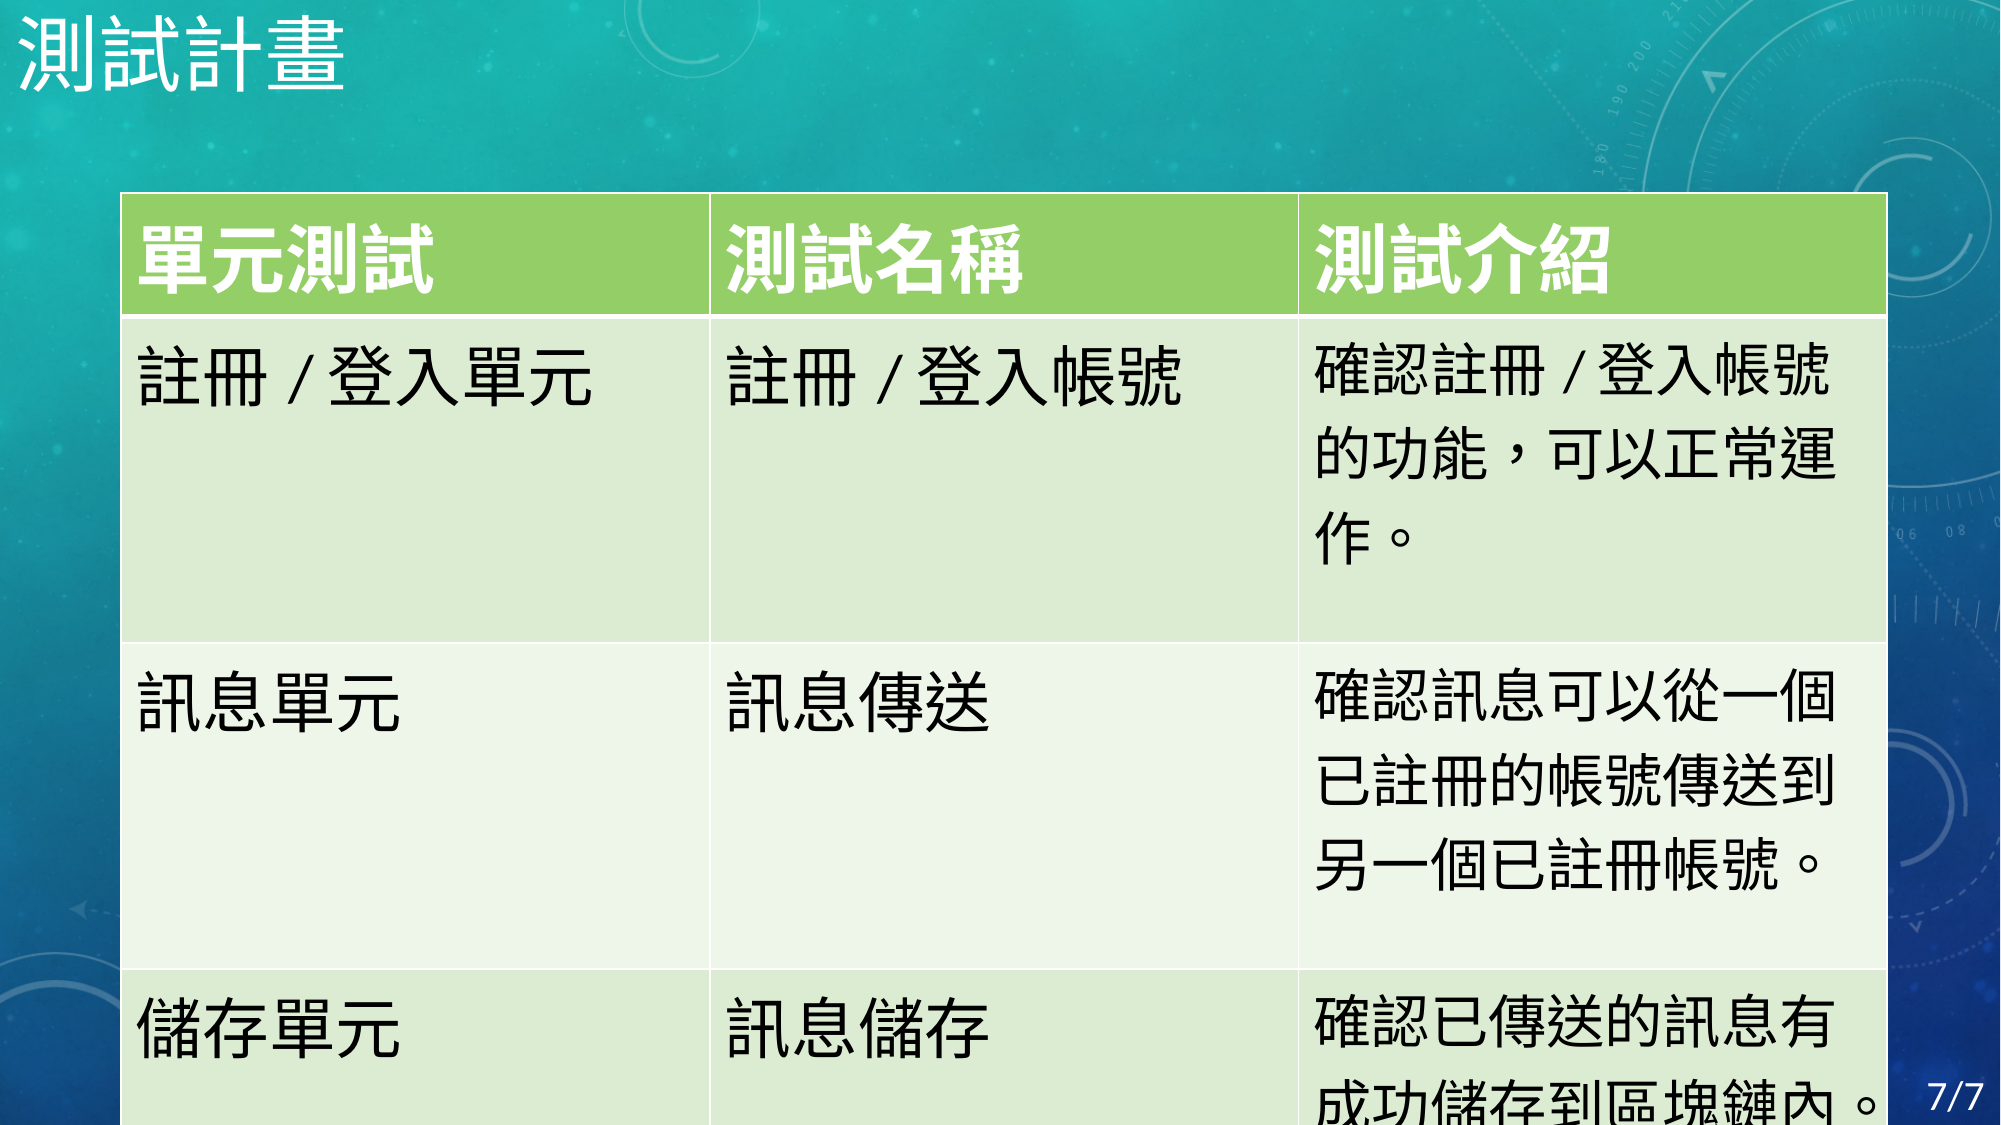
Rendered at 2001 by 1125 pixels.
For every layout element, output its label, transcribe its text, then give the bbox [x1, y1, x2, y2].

table_cell 確認訊息可以從一個已註冊的帳號傳送到另一個已註冊帳號。 [1299, 644, 1886, 968]
table_cell 註冊/登入單元 [122, 319, 709, 642]
title 測試計畫 [0, 0, 380, 105]
table_header 測試名稱 [711, 194, 1298, 314]
table_cell 確認已傳送的訊息有成功儲存到區塊鏈內。 [1299, 970, 1886, 1125]
table_cell 儲存單元 [122, 970, 709, 1125]
table_cell 訊息傳送 [711, 644, 1298, 968]
table_header 單元測試 [122, 194, 709, 314]
table_cell 確認註冊/登入帳號的功能，可以正常運作。 [1299, 319, 1886, 642]
slide_number 7/7 [1877, 1062, 2000, 1125]
table_cell 訊息單元 [122, 644, 709, 968]
table_cell 註冊/登入帳號 [711, 319, 1298, 642]
picture [0, 0, 2001, 1125]
table_header 測試介紹 [1299, 194, 1886, 314]
table_cell 訊息儲存 [711, 970, 1298, 1125]
